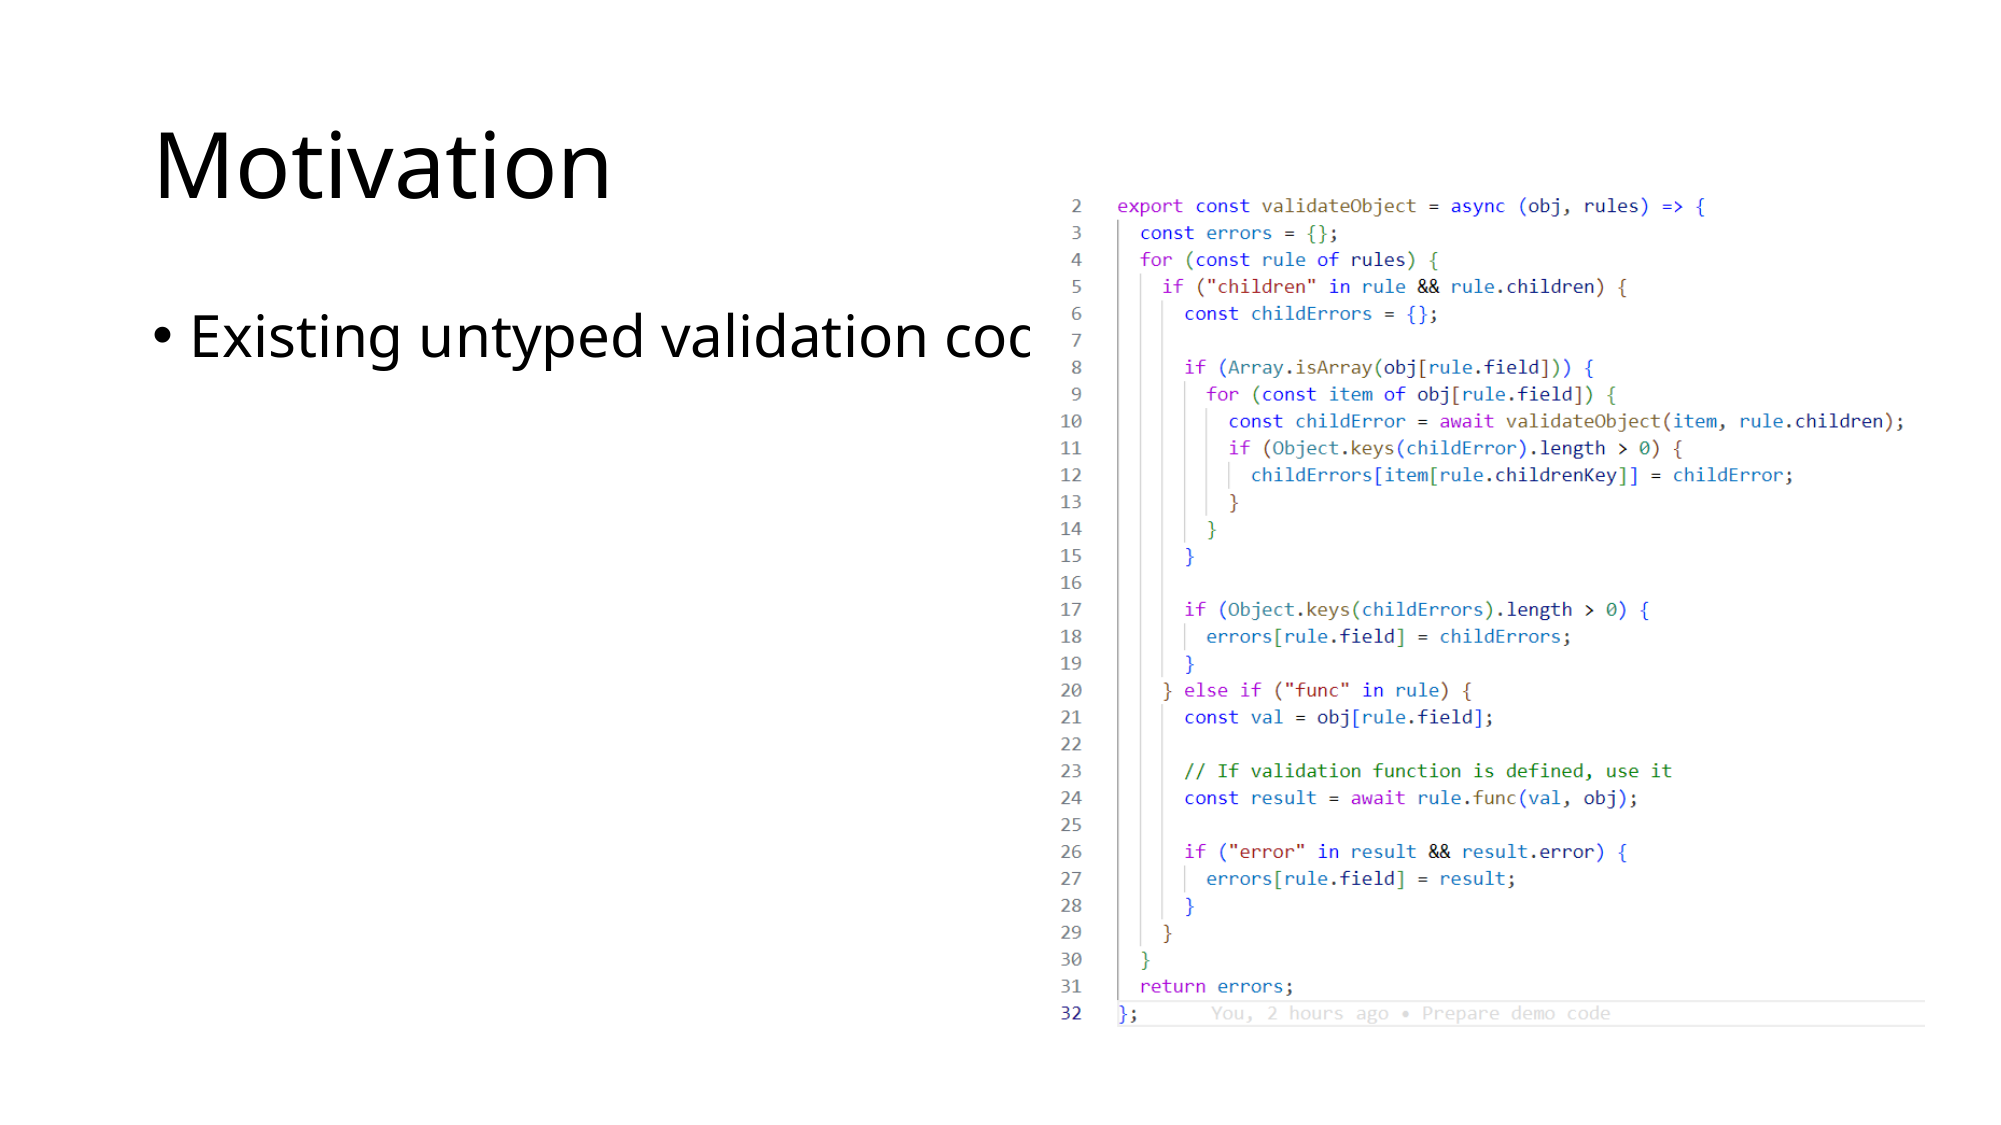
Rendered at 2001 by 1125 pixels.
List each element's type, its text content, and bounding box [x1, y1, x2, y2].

title Motivation [137, 59, 1863, 278]
picture [1030, 194, 1926, 1027]
list Existing untyped validation code [137, 299, 1030, 1014]
